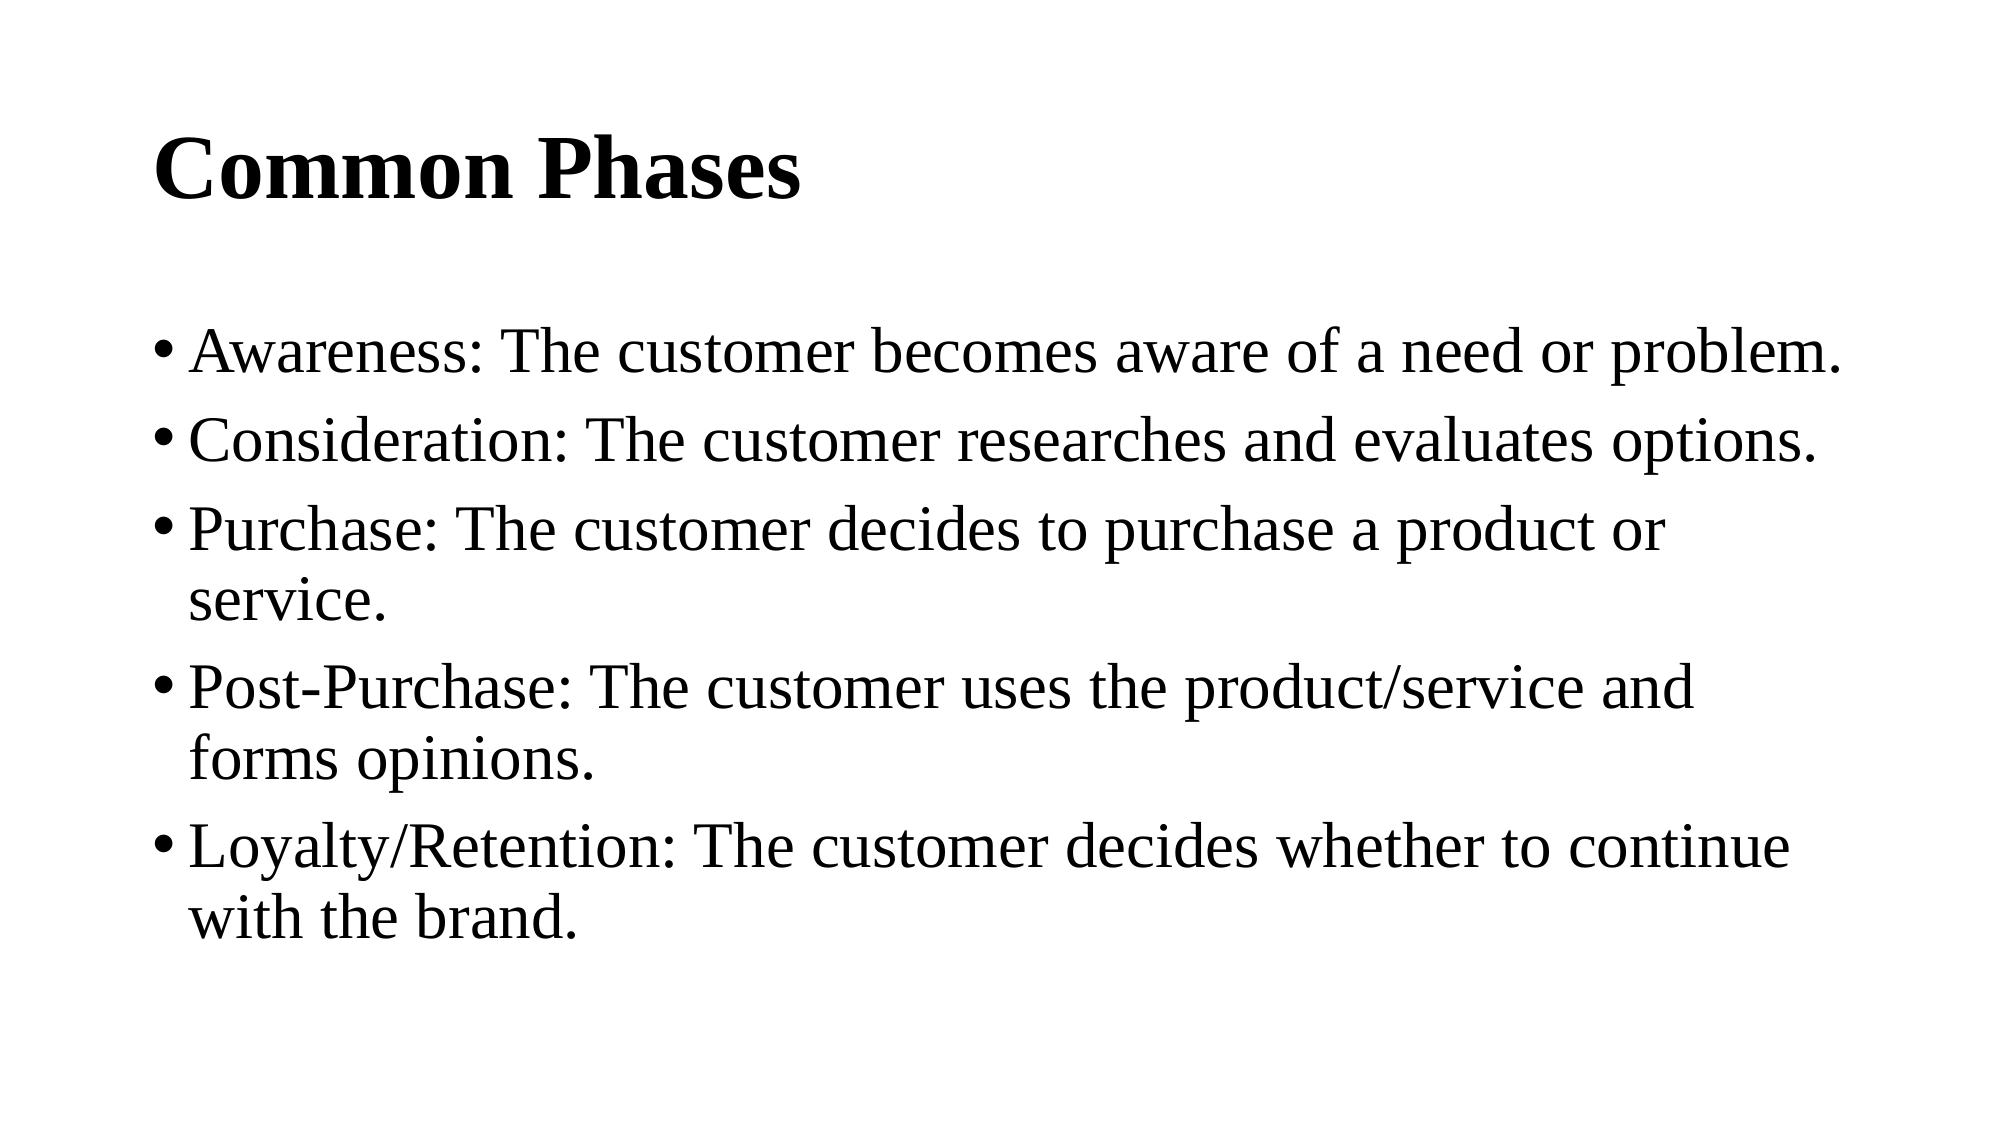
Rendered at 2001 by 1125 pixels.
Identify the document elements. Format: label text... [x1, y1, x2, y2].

title Common Phases [137, 59, 1863, 228]
list Awareness: The customer becomes aware of a need or problem. Consideration: The customer researches and evaluates options. Purchase: The customer decides to purchase a product or service. Post-Purchase: The customer uses the product/service and forms opinions. Loyalty/Retention: The customer decides whether to continue with the brand. [137, 228, 1863, 1081]
